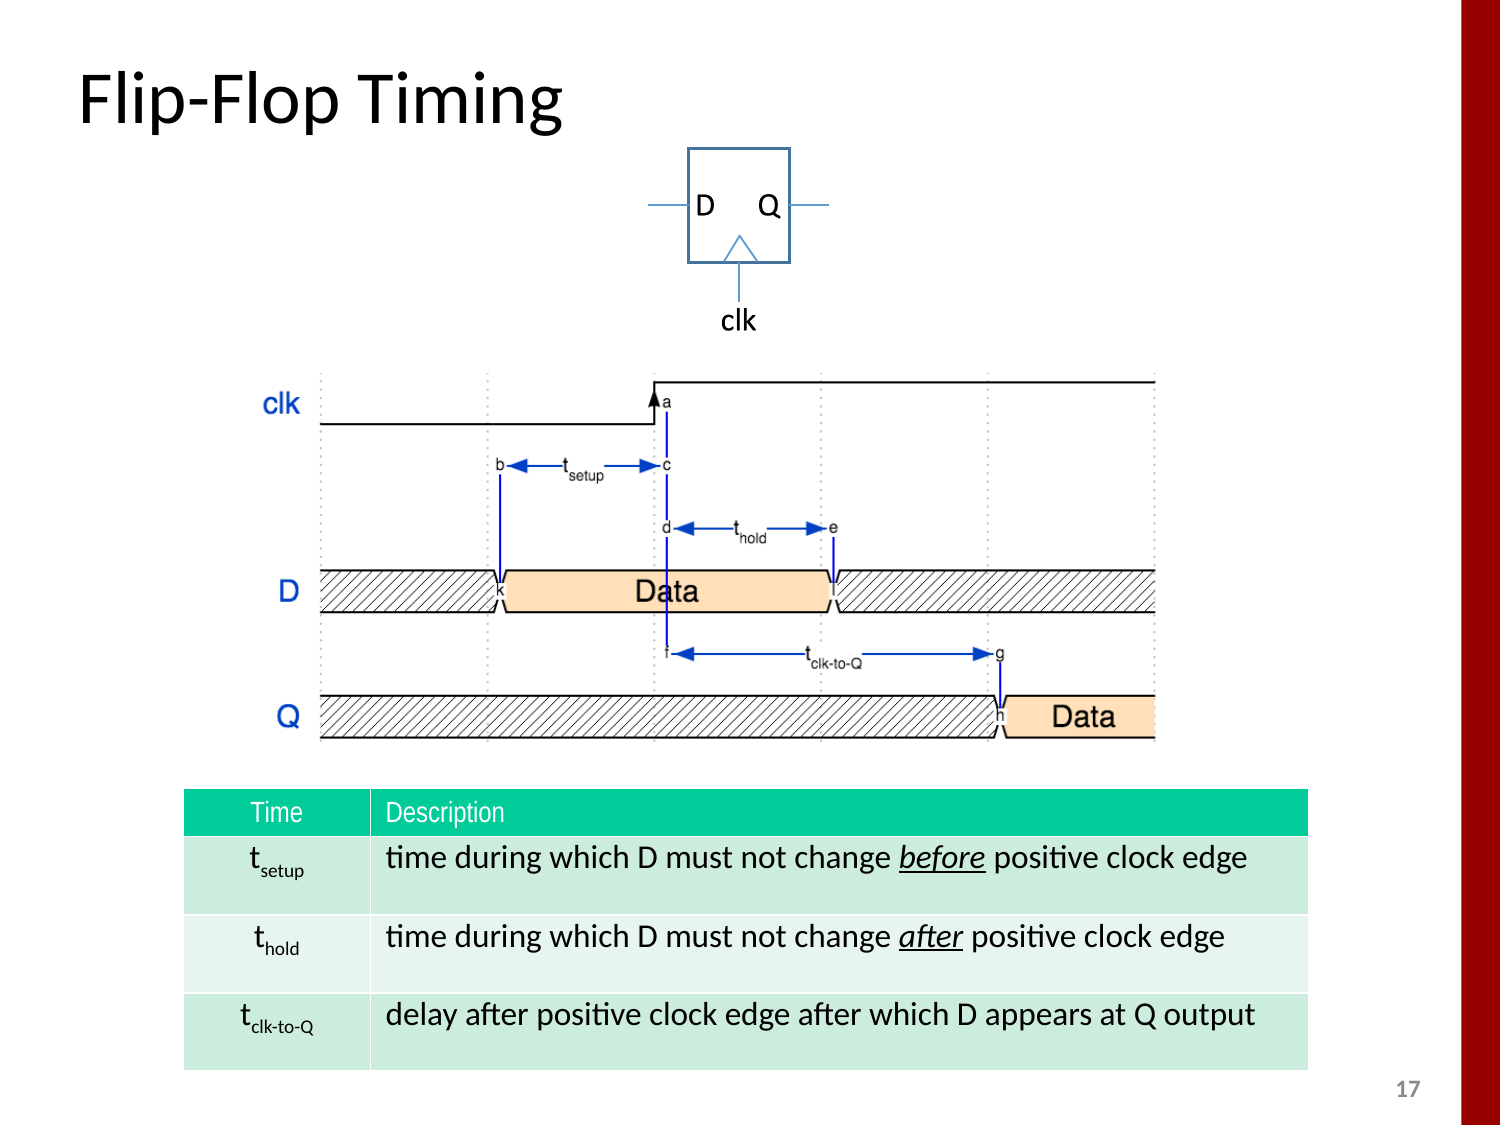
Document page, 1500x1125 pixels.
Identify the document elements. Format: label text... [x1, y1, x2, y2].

title Flip-Flop Timing [63, 30, 1310, 156]
table_cell tclk-to-Q [184, 994, 370, 1070]
table_cell delay after positive clock edge after which D appears at Q output [371, 994, 1308, 1070]
table_cell time during which D must not change before positive clock edge [371, 837, 1308, 914]
table_header Description [371, 789, 1308, 836]
picture [643, 144, 832, 333]
table_cell time during which D must not change after positive clock edge [371, 916, 1308, 992]
table_cell thold [184, 916, 370, 992]
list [248, 373, 1169, 747]
table_cell tsetup [184, 837, 370, 914]
table_header Time [184, 789, 370, 836]
